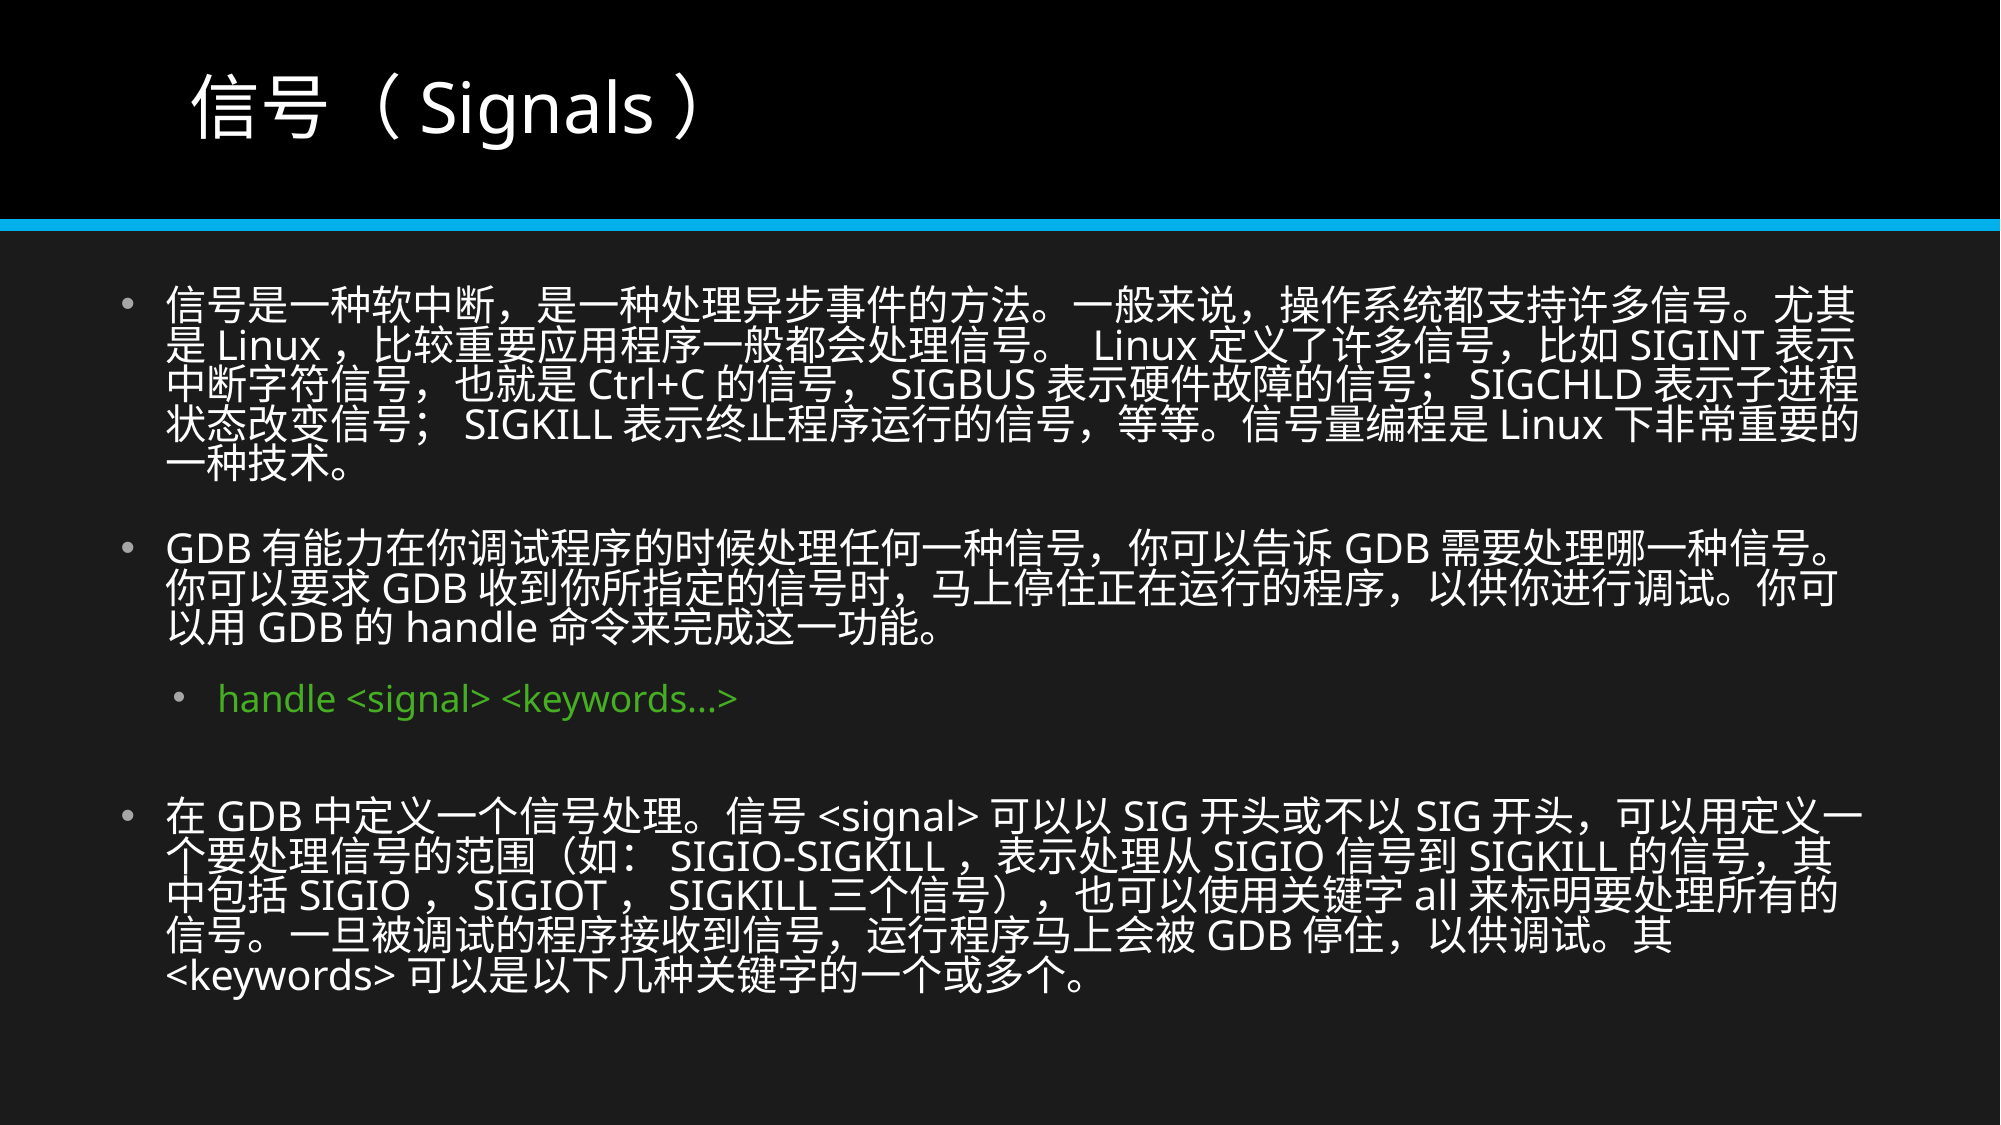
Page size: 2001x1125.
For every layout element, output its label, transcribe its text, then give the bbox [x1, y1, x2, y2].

list 信号是一种软中断，是一种处理异步事件的方法。一般来说，操作系统都支持许多信号。尤其是Linux，比较重要应用程序一般都会处理信号。 Linux定义了许多信号，比如SIGINT表示中断字符信号，也就是Ctrl+C的信号，SIGBUS表示硬件故障的信号；SIGCHLD表示子进程状态改变信号；SIGKILL表示终止程序运行的信号，等等。信号量编程是Linux下非常重要的一种技术。 GDB有能力在你调试程序的时候处理任何一种信号，你可以告诉GDB需要处理哪一种信号。你可以要求GDB收到你所指定的信号时，马上停住正在运行的程序，以供你进行调试。你可以用GDB的handle命令来完成这一功能。 handle <signal> <keywords...> 在GDB中定义一个信号处理。信号<signal>可以以SIG开头或不以SIG开头，可以用定义一个要处理信号的范围（如：SIGIO-SIGKILL，表示处理从SIGIO信号到SIGKILL的信号，其中包括SIGIO，SIGIOT，SIGKILL三个信号），也可以使用关键字all来标明要处理所有的信号。一旦被调试的程序接收到信号，运行程序马上会被GDB停住，以供调试。其<keywords>可以是以下几种关键字的一个或多个。 [105, 281, 1880, 1013]
title 信号（Signals） [174, 20, 1825, 201]
